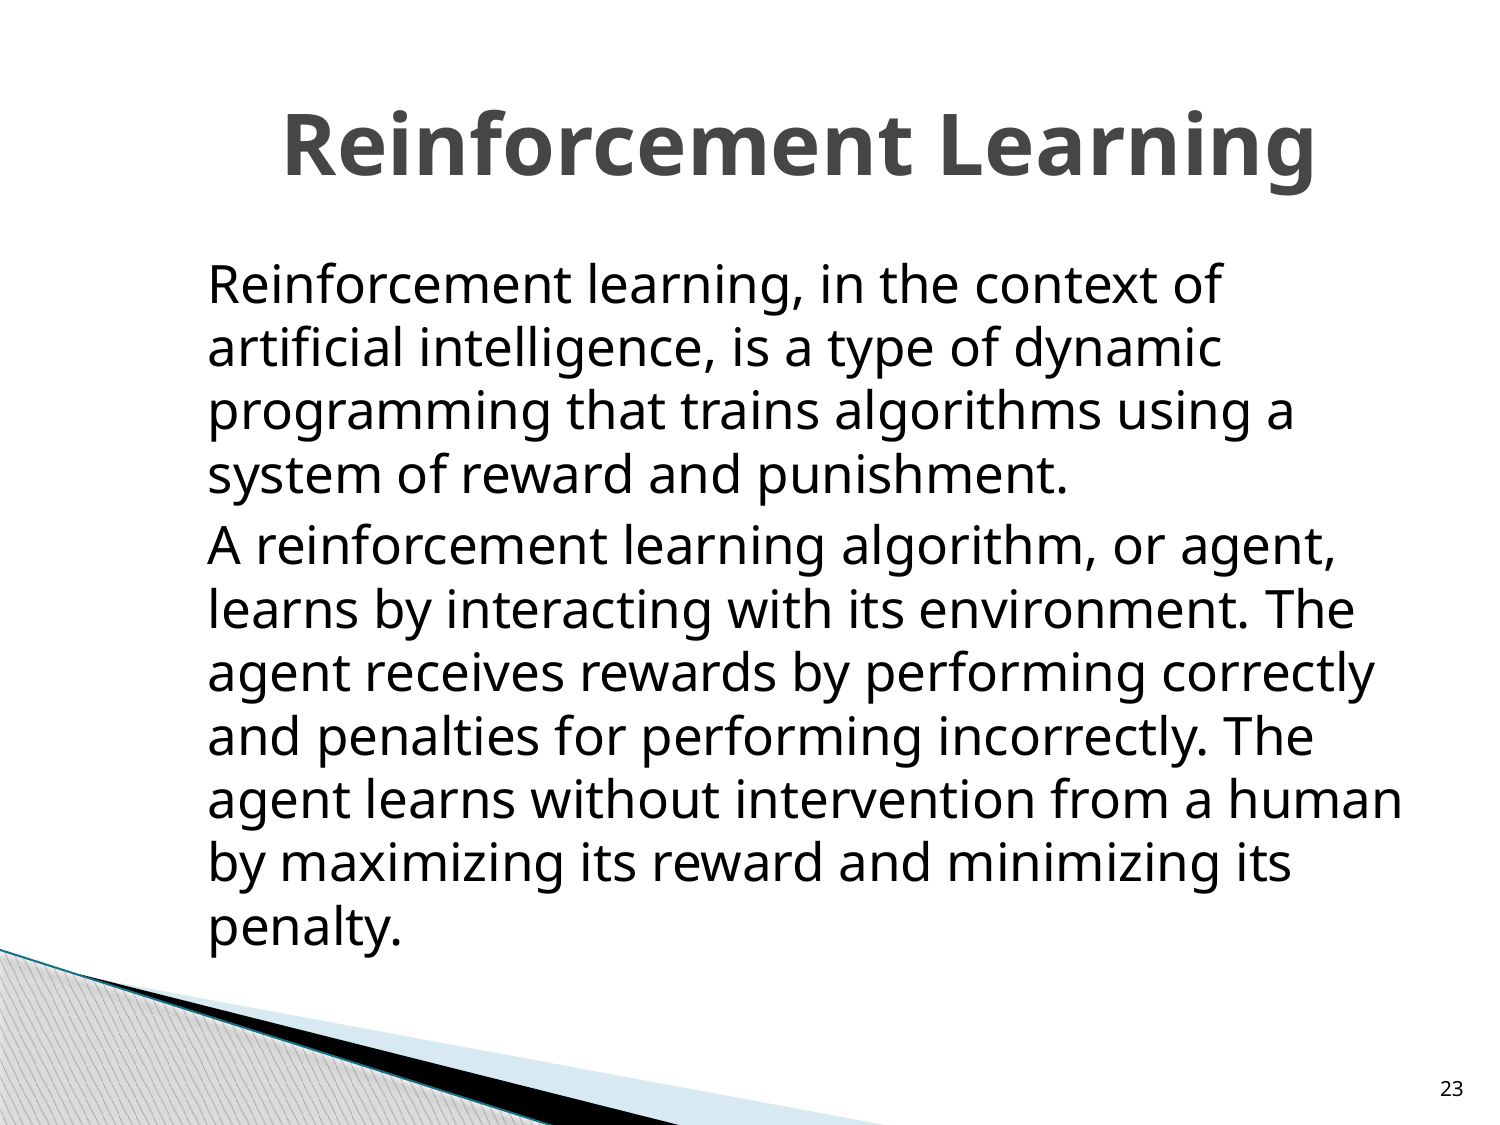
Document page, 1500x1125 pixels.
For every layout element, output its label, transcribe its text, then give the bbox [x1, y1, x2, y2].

title Reinforcement Learning [174, 45, 1425, 238]
slide_number 23 [1418, 1051, 1479, 1112]
list Reinforcement learning, in the context of artificial intelligence, is a type of dynamic programming that trains algorithms using a system of reward and punishment. A reinforcement learning algorithm, or agent, learns by interacting with its environment. The agent receives rewards by performing correctly and penalties for performing incorrectly. The agent learns without intervention from a human by maximizing its reward and minimizing its penalty. [174, 243, 1425, 975]
